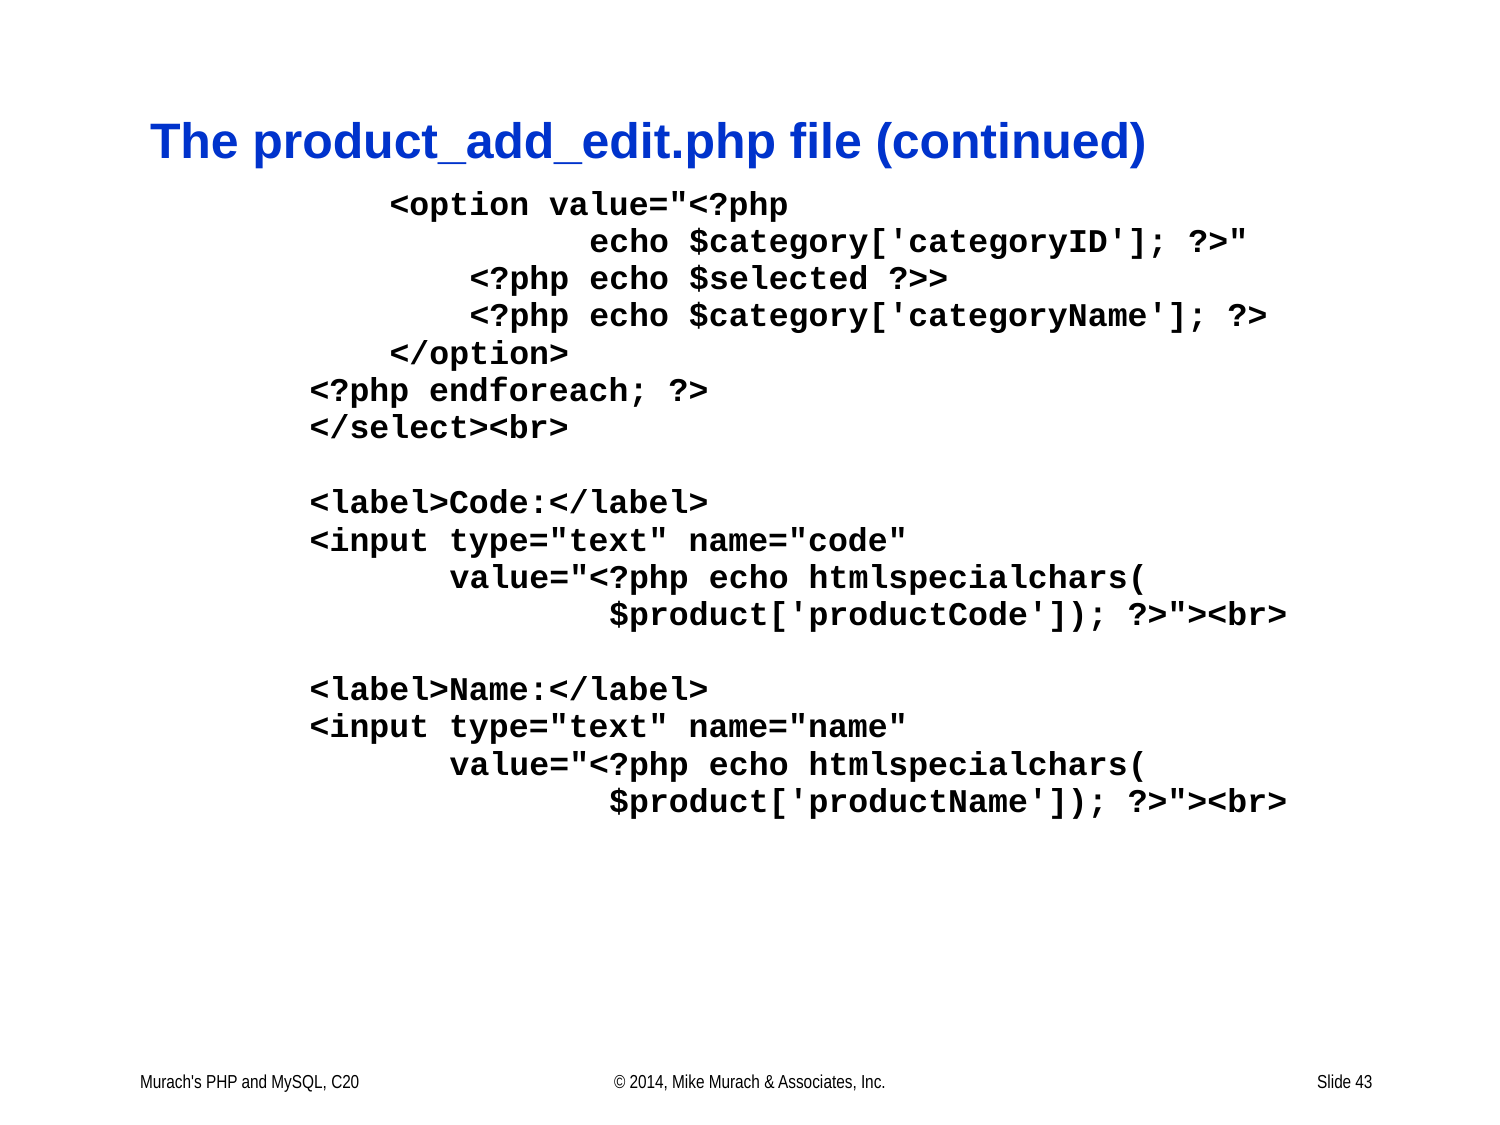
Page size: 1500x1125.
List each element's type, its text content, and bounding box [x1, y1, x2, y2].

slide_number Murach's PHP and MySQL, C20 [125, 1025, 450, 1100]
footer © 2014, Mike Murach & Associates, Inc. [474, 1025, 1025, 1100]
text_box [149, 187, 1347, 934]
slide_number Slide 43 [1074, 1025, 1388, 1100]
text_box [149, 112, 1314, 240]
